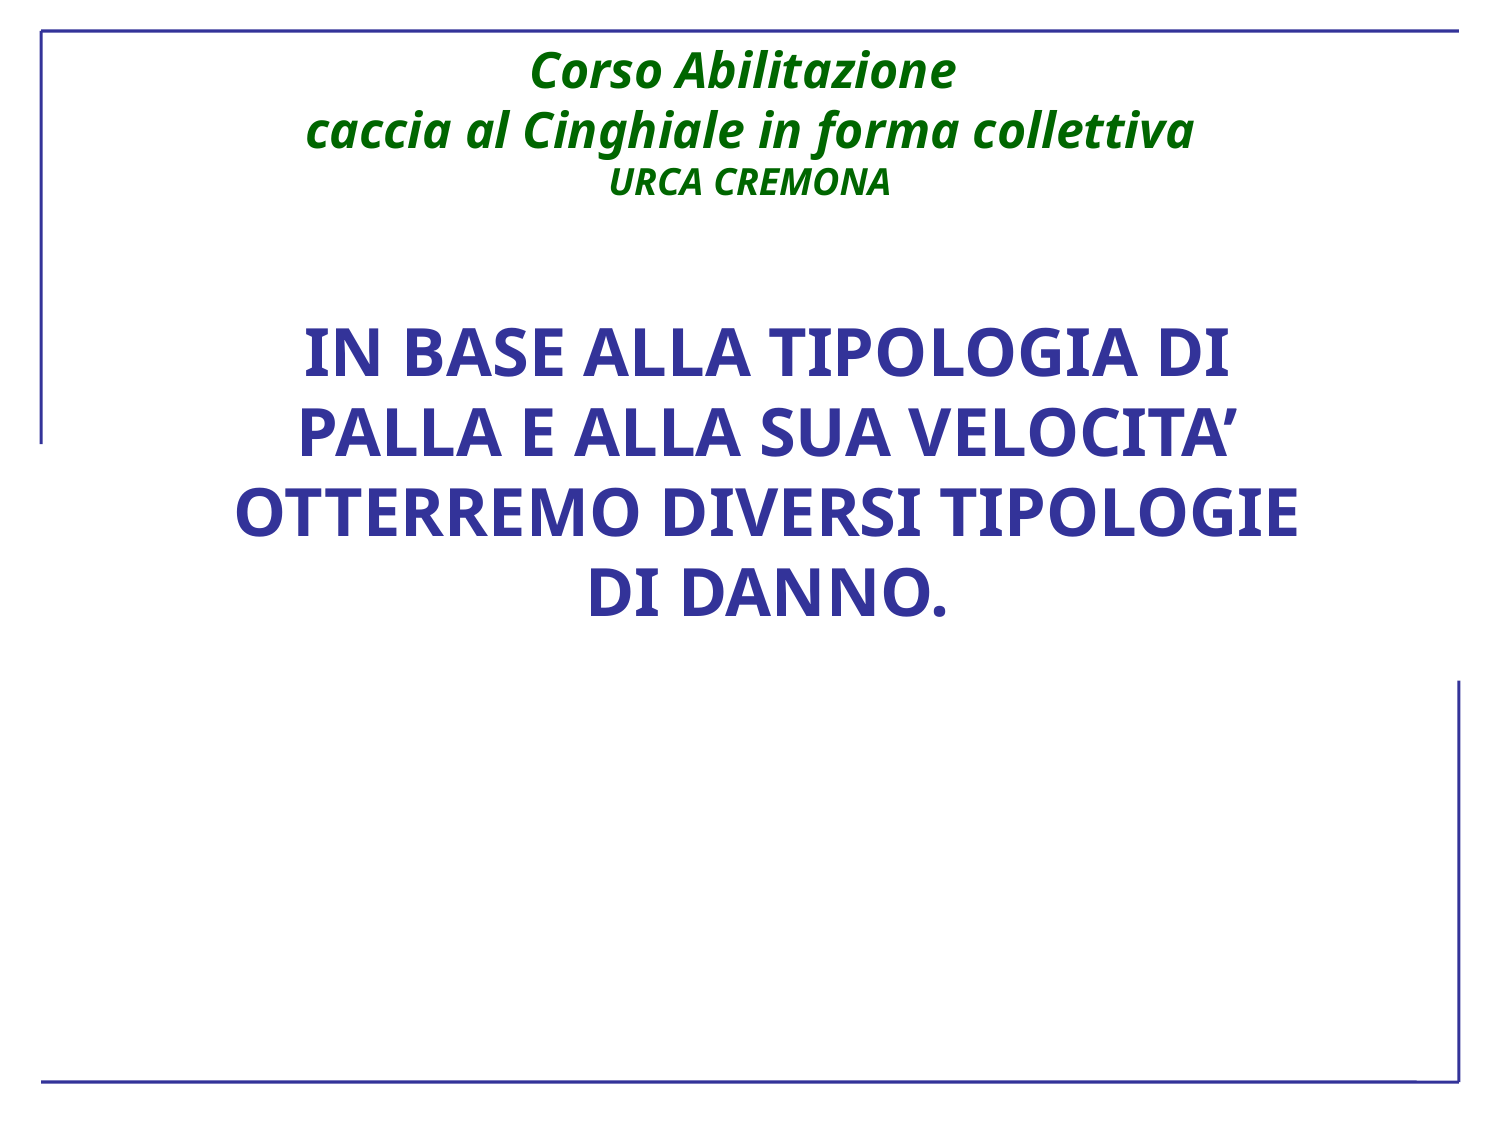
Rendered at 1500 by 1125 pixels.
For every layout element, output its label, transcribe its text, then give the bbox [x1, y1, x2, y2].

title IN BASE ALLA TIPOLOGIA DI PALLA E ALLA SUA VELOCITA’ OTTERREMO DIVERSI TIPOLOGIE DI DANNO. [183, 302, 1353, 760]
